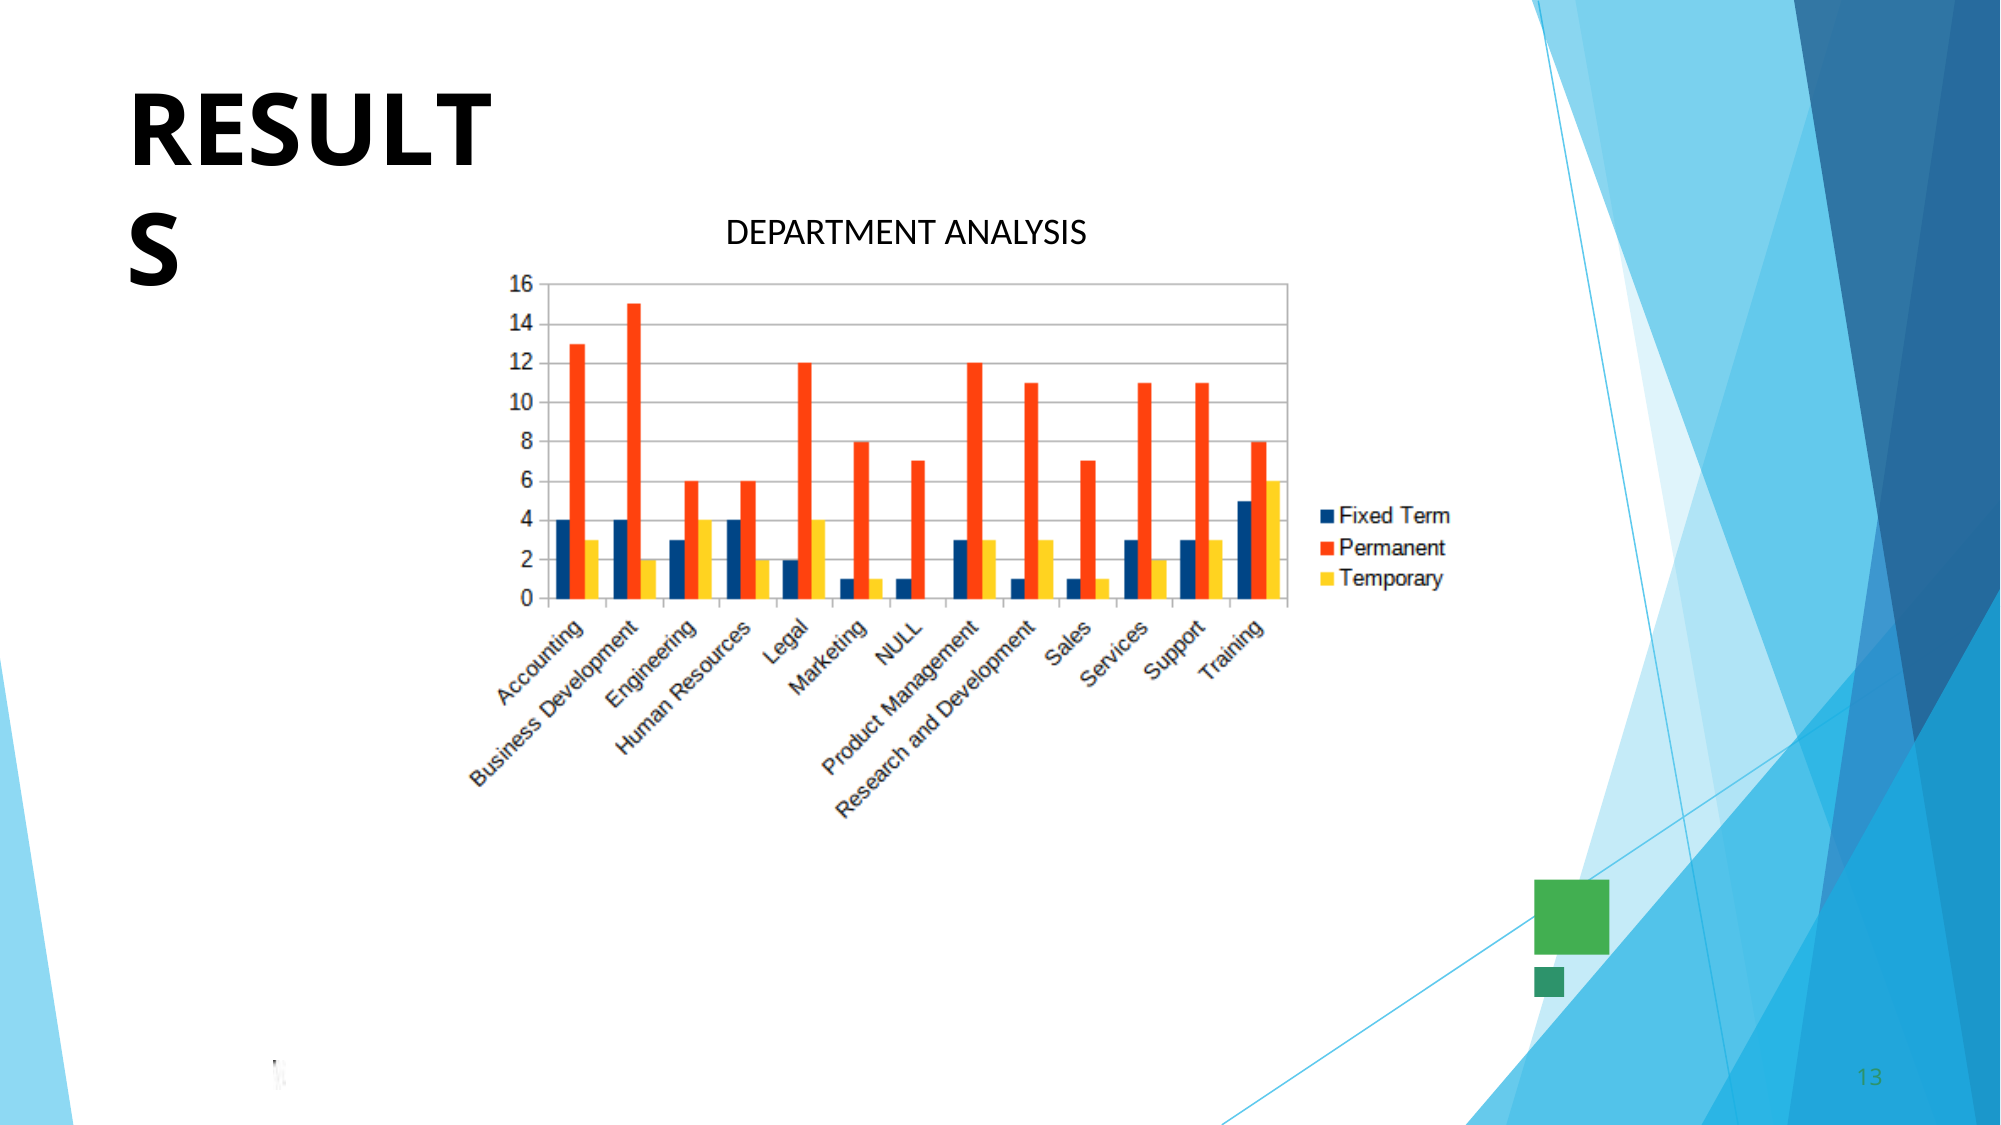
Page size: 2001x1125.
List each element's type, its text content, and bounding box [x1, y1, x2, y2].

text_box [1534, 967, 1565, 997]
picture [273, 1060, 286, 1090]
title RESULTS [123, 62, 525, 306]
picture [450, 260, 1473, 836]
text_box DEPARTMENT ANALYSIS [710, 199, 1103, 260]
text_box [1534, 879, 1610, 955]
text_box 13 [1849, 1061, 1888, 1095]
